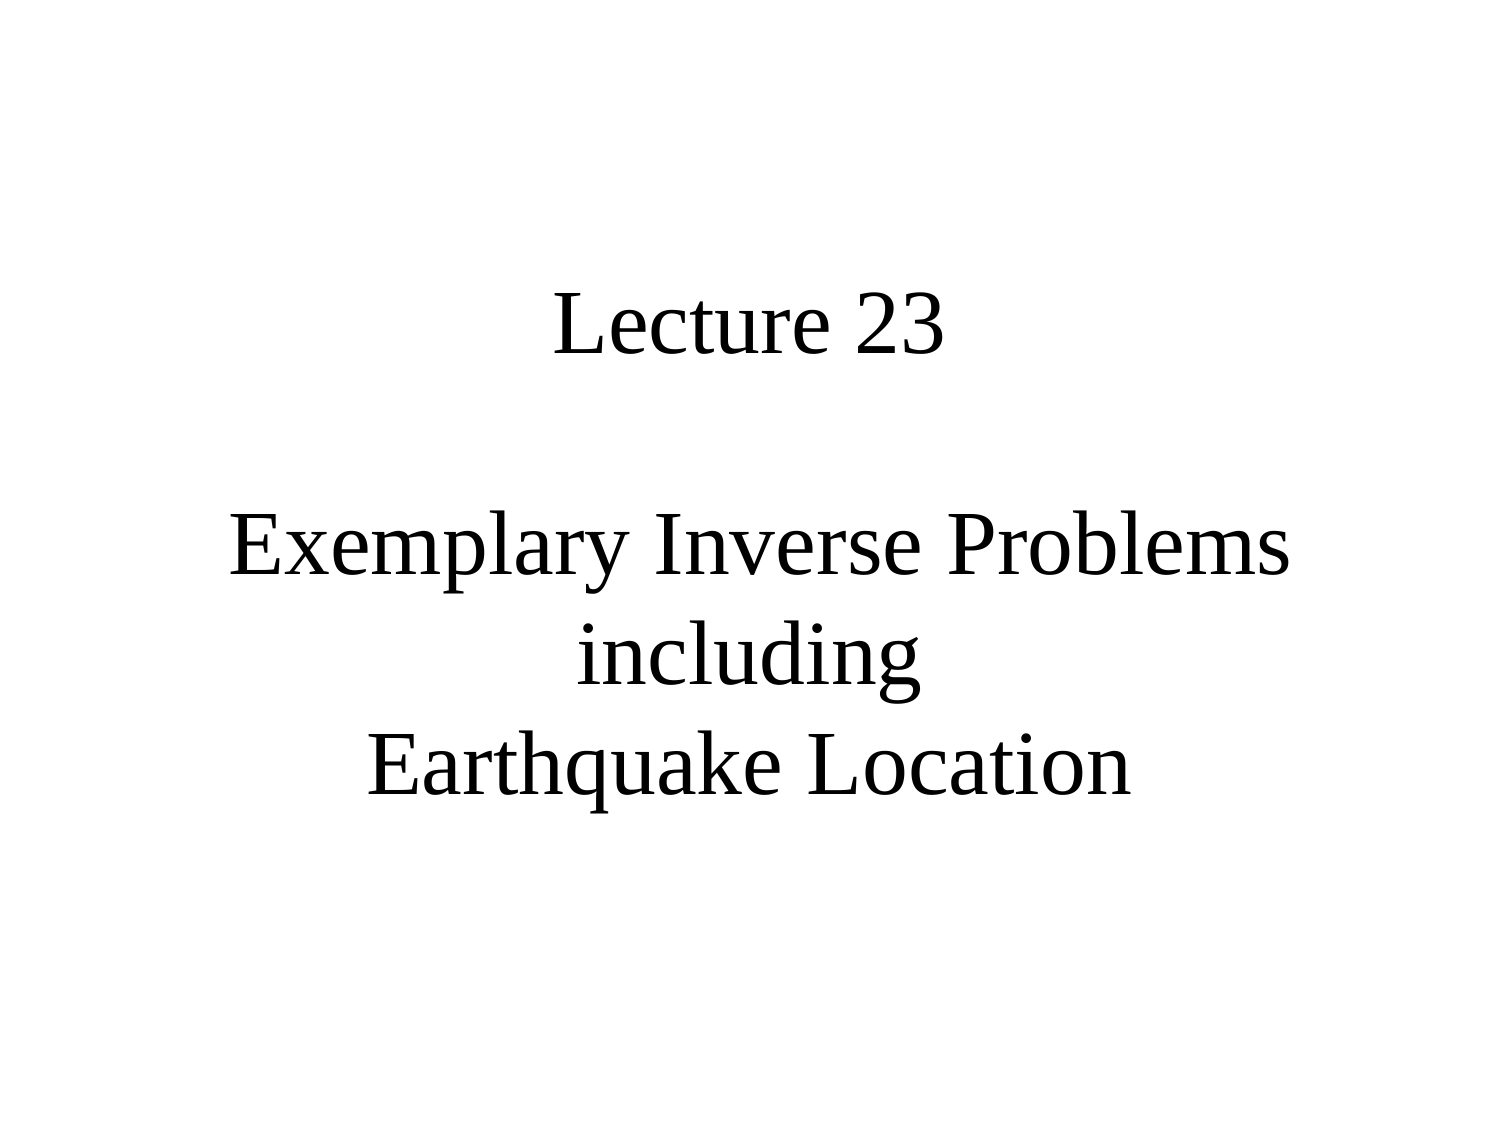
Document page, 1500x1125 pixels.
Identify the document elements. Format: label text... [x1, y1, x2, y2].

title Lecture 23 Exemplary Inverse Problems including Earthquake Location [0, 187, 1500, 888]
